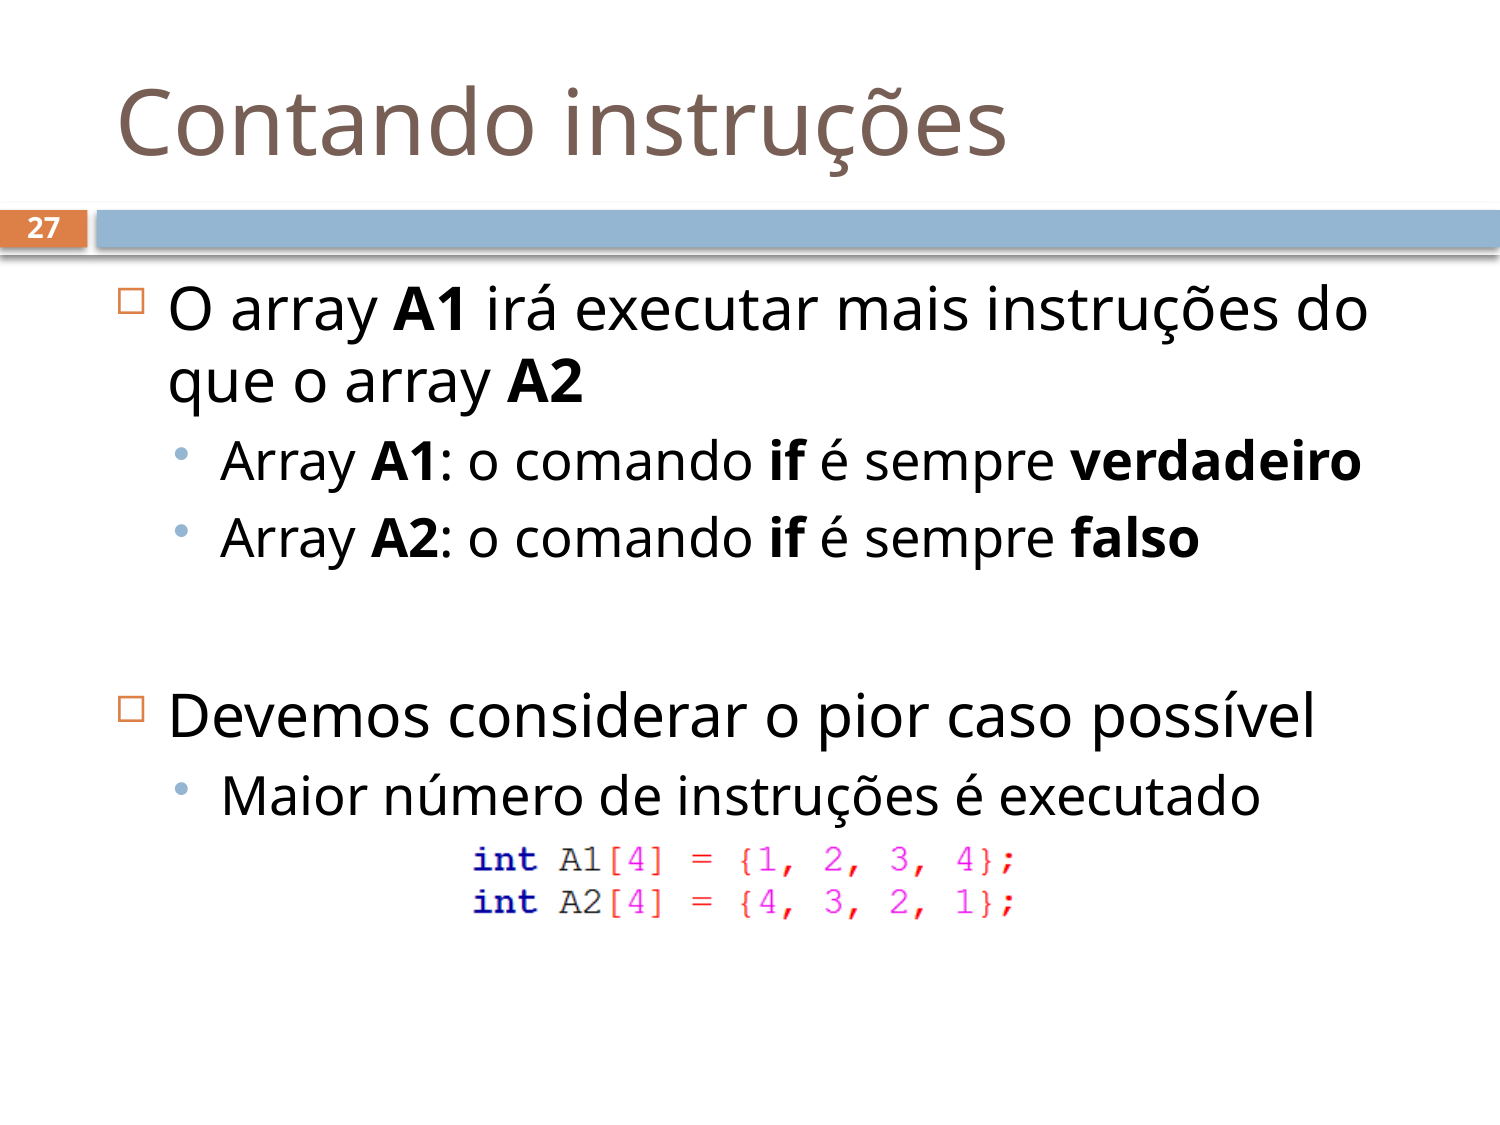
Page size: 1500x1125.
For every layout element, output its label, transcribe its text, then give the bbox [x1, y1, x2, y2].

slide_number 27 [0, 208, 88, 249]
picture [469, 833, 1031, 929]
list O array A1 irá executar mais instruções do que o array A2 Array A1: o comando if é sempre verdadeiro Array A2: o comando if é sempre falso Devemos considerar o pior caso possível Maior número de instruções é executado [100, 262, 1438, 1000]
title Contando instruções [100, 37, 1438, 200]
